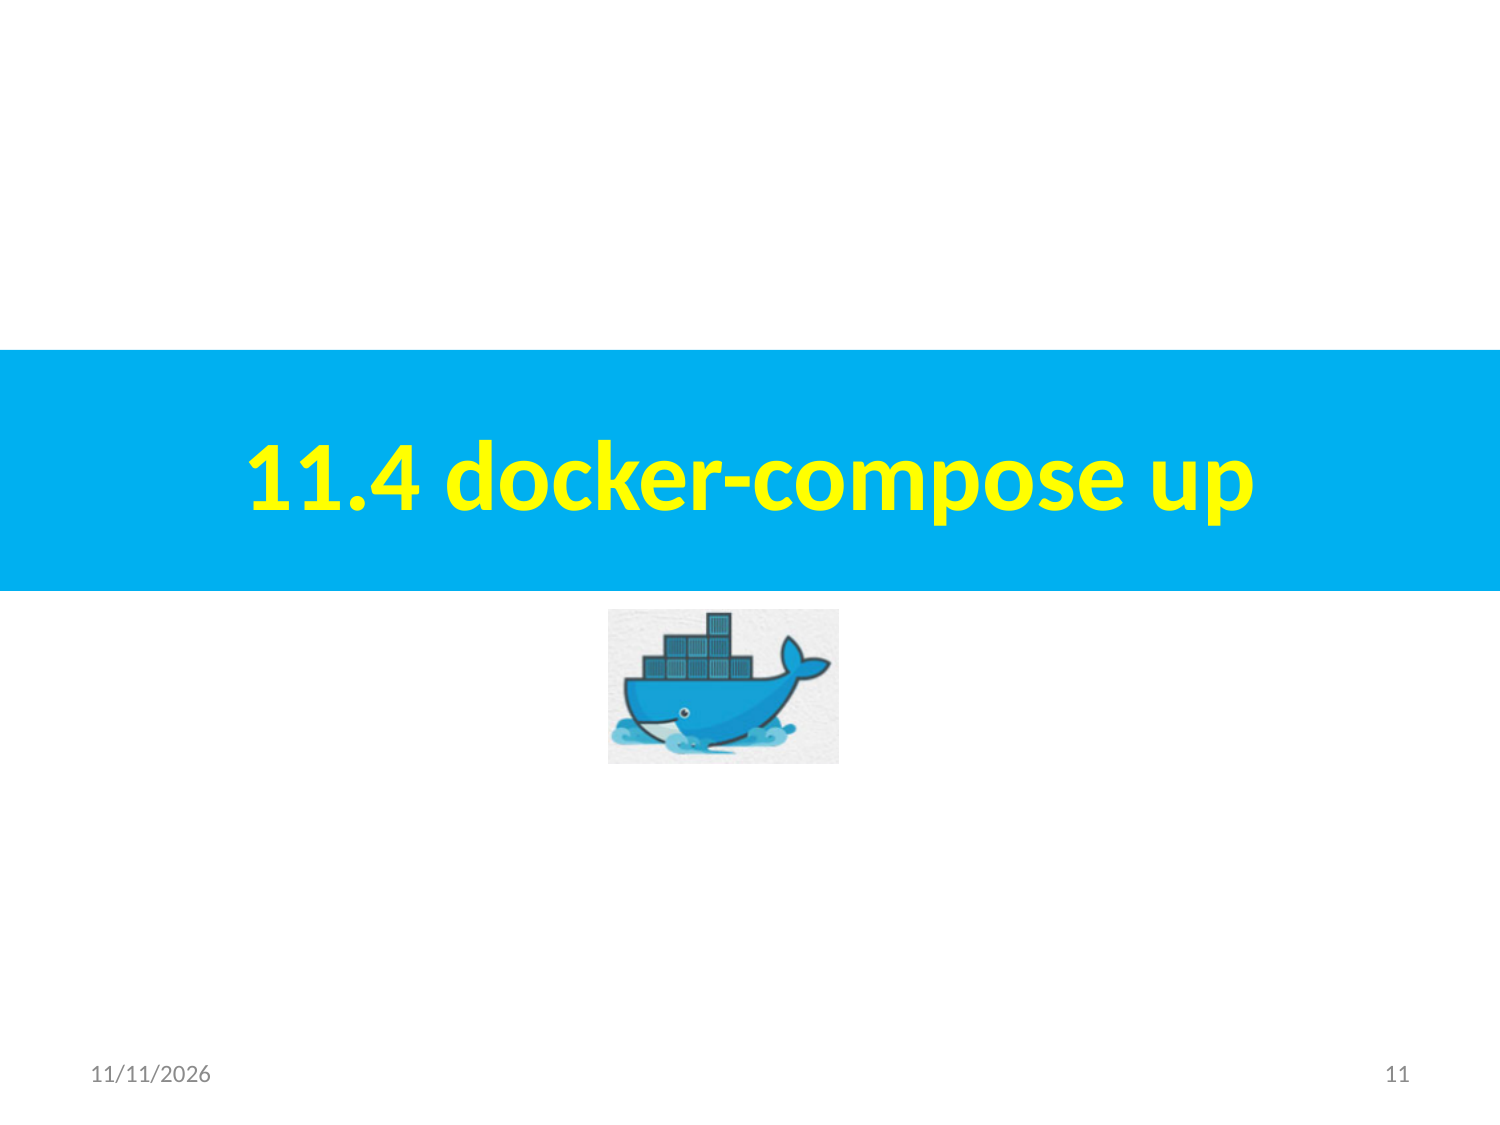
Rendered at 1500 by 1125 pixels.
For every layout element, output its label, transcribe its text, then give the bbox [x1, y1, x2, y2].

title 11.4 docker-compose up [0, 349, 1500, 591]
picture [607, 609, 839, 764]
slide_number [75, 1042, 425, 1103]
slide_number 11 [1074, 1042, 1425, 1103]
